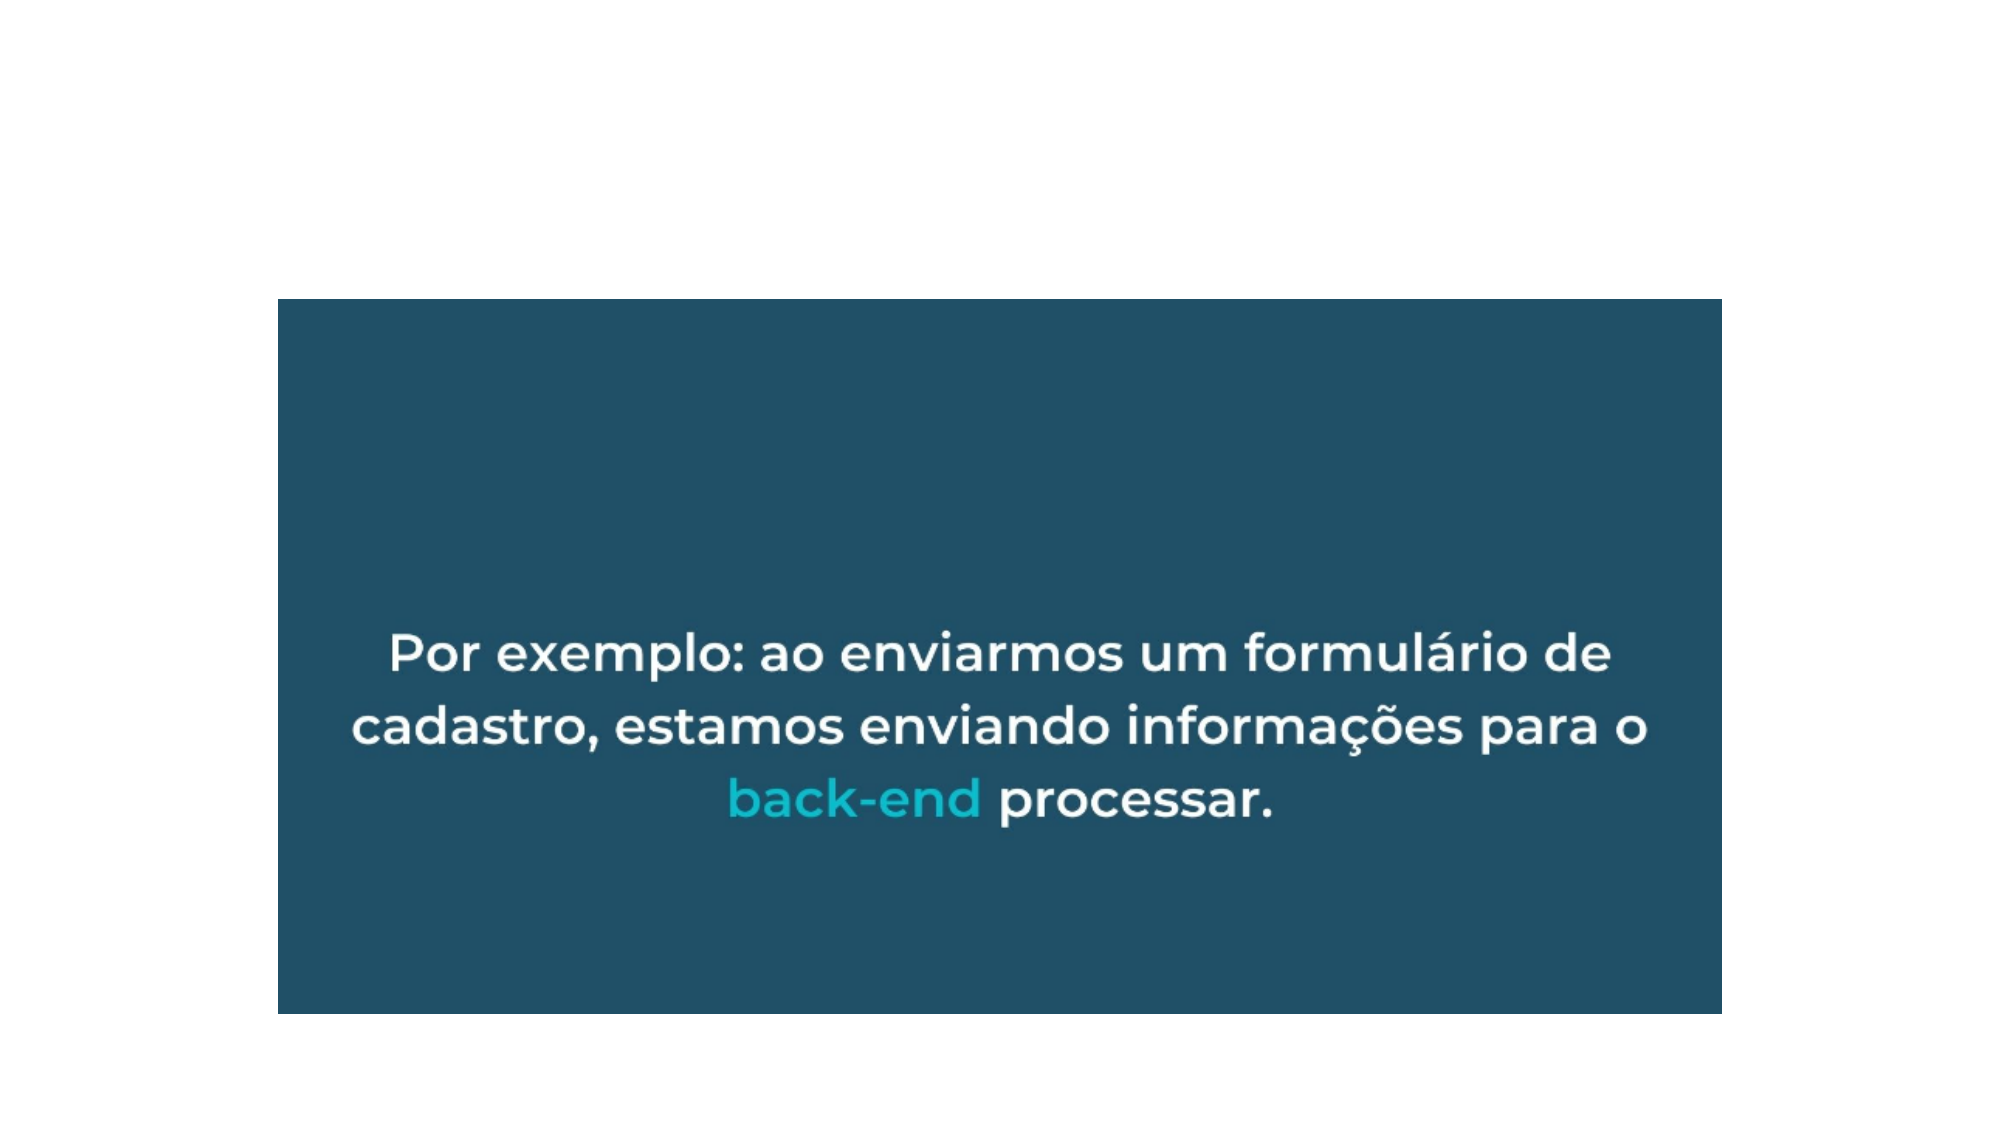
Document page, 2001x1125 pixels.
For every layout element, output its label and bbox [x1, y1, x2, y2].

list [278, 299, 1722, 1014]
